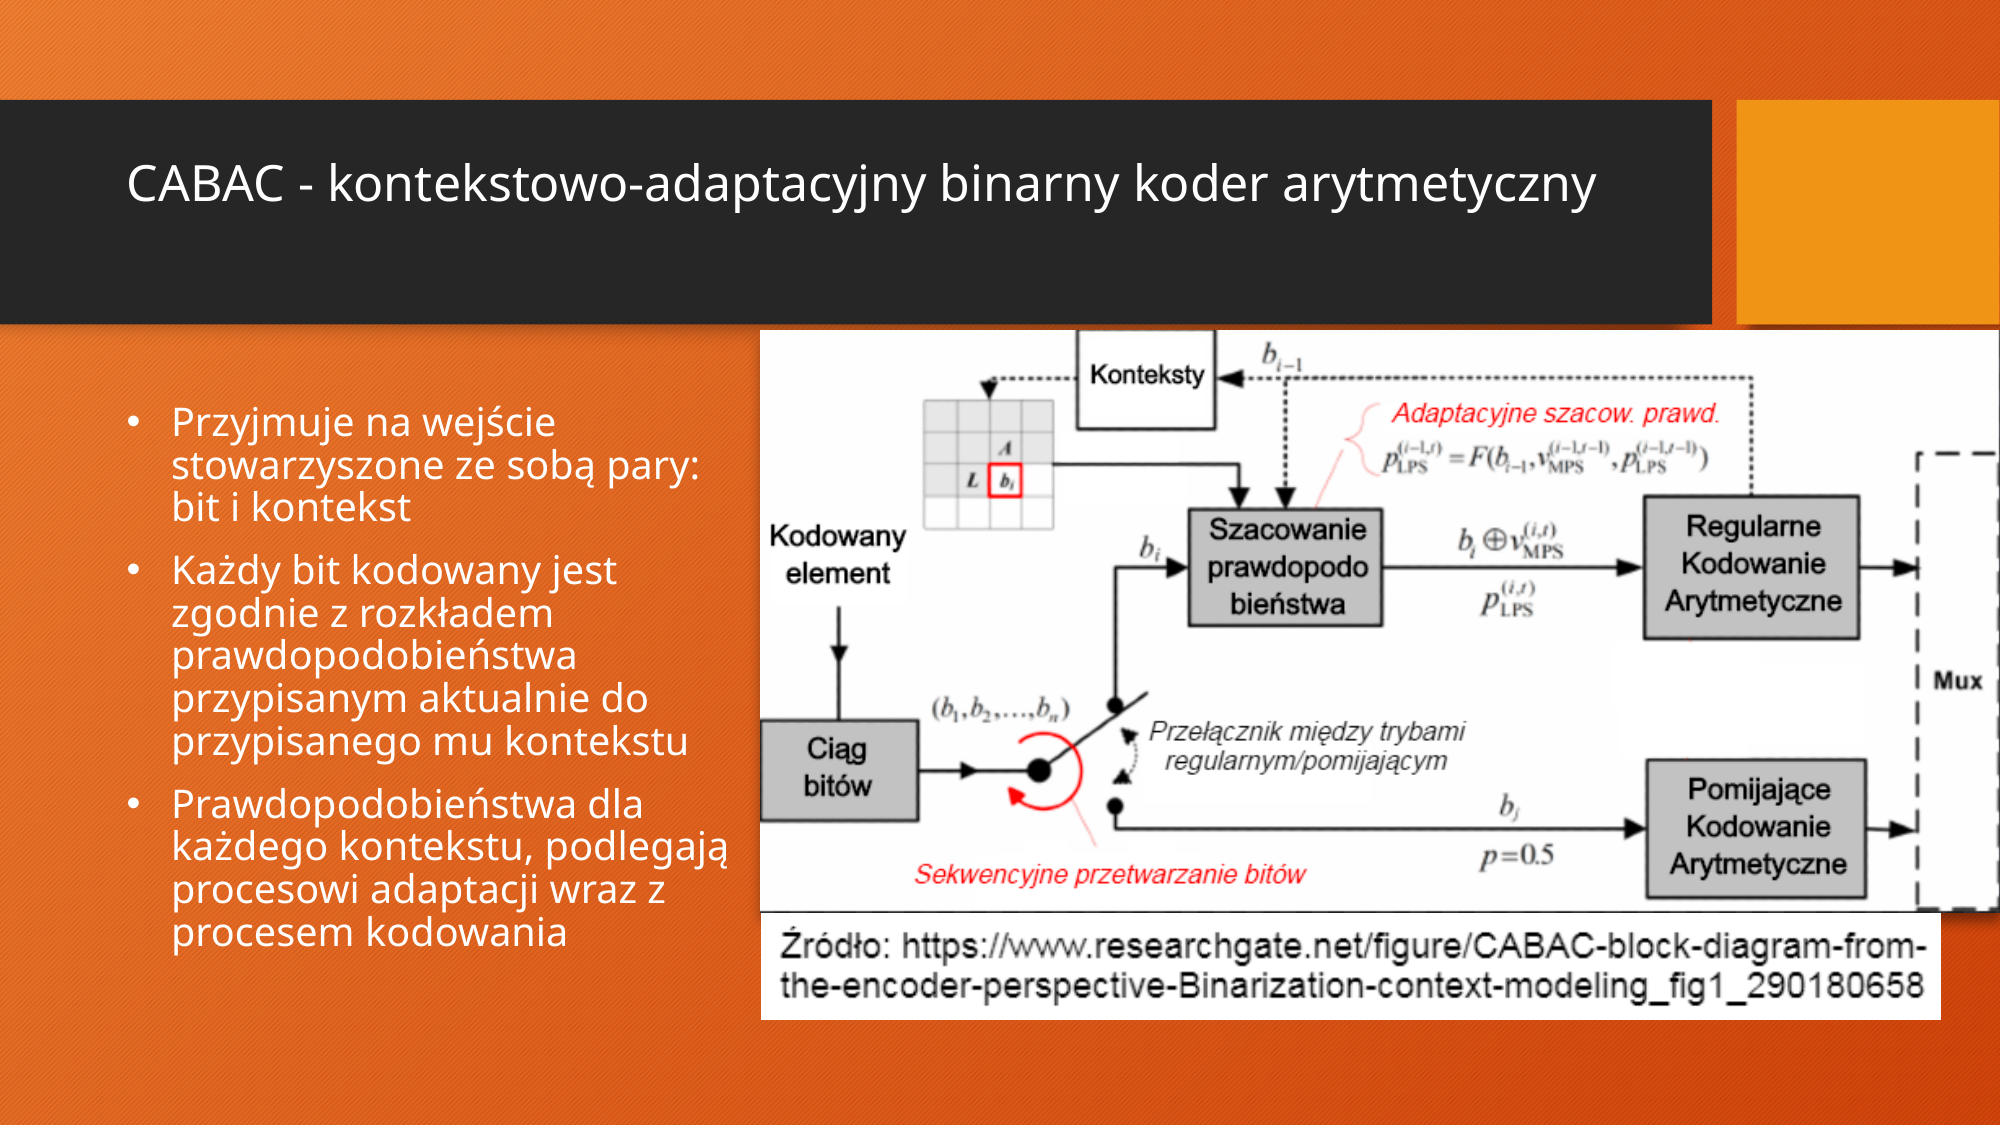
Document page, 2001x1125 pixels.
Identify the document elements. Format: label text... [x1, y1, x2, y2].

picture [0, 325, 2000, 1020]
list Przyjmuje na wejście stowarzyszone ze sobą pary: bit i kontekst Każdy bit kodowany jest zgodnie z rozkładem prawdopodobieństwa przypisanym aktualnie do przypisanego mu kontekstu Prawdopodobieństwa dla każdego kontekstu, podlegają procesowi adaptacji wraz z procesem kodowania [111, 383, 748, 974]
title CABAC - kontekstowo-adaptacyjny binarny koder arytmetyczny [111, 123, 1689, 301]
